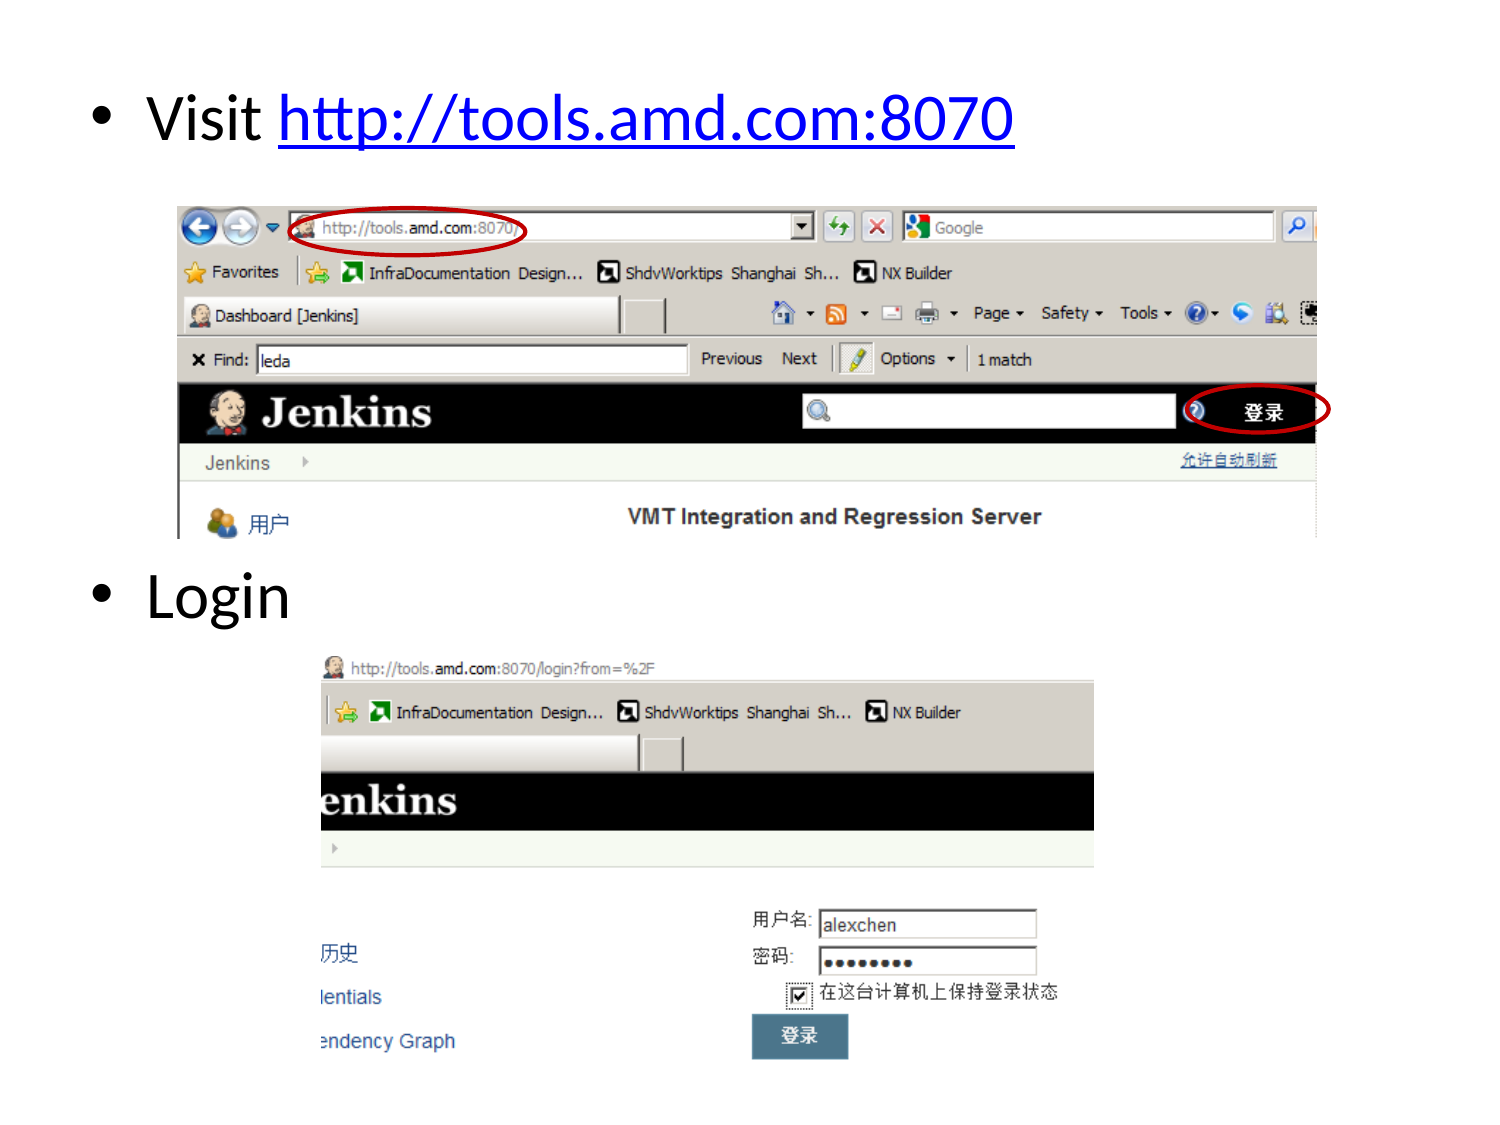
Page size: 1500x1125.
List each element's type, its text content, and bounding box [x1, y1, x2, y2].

picture [321, 656, 1094, 1071]
list Visit http://tools.amd.com:8070 Login [75, 66, 1425, 1005]
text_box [177, 206, 1330, 540]
